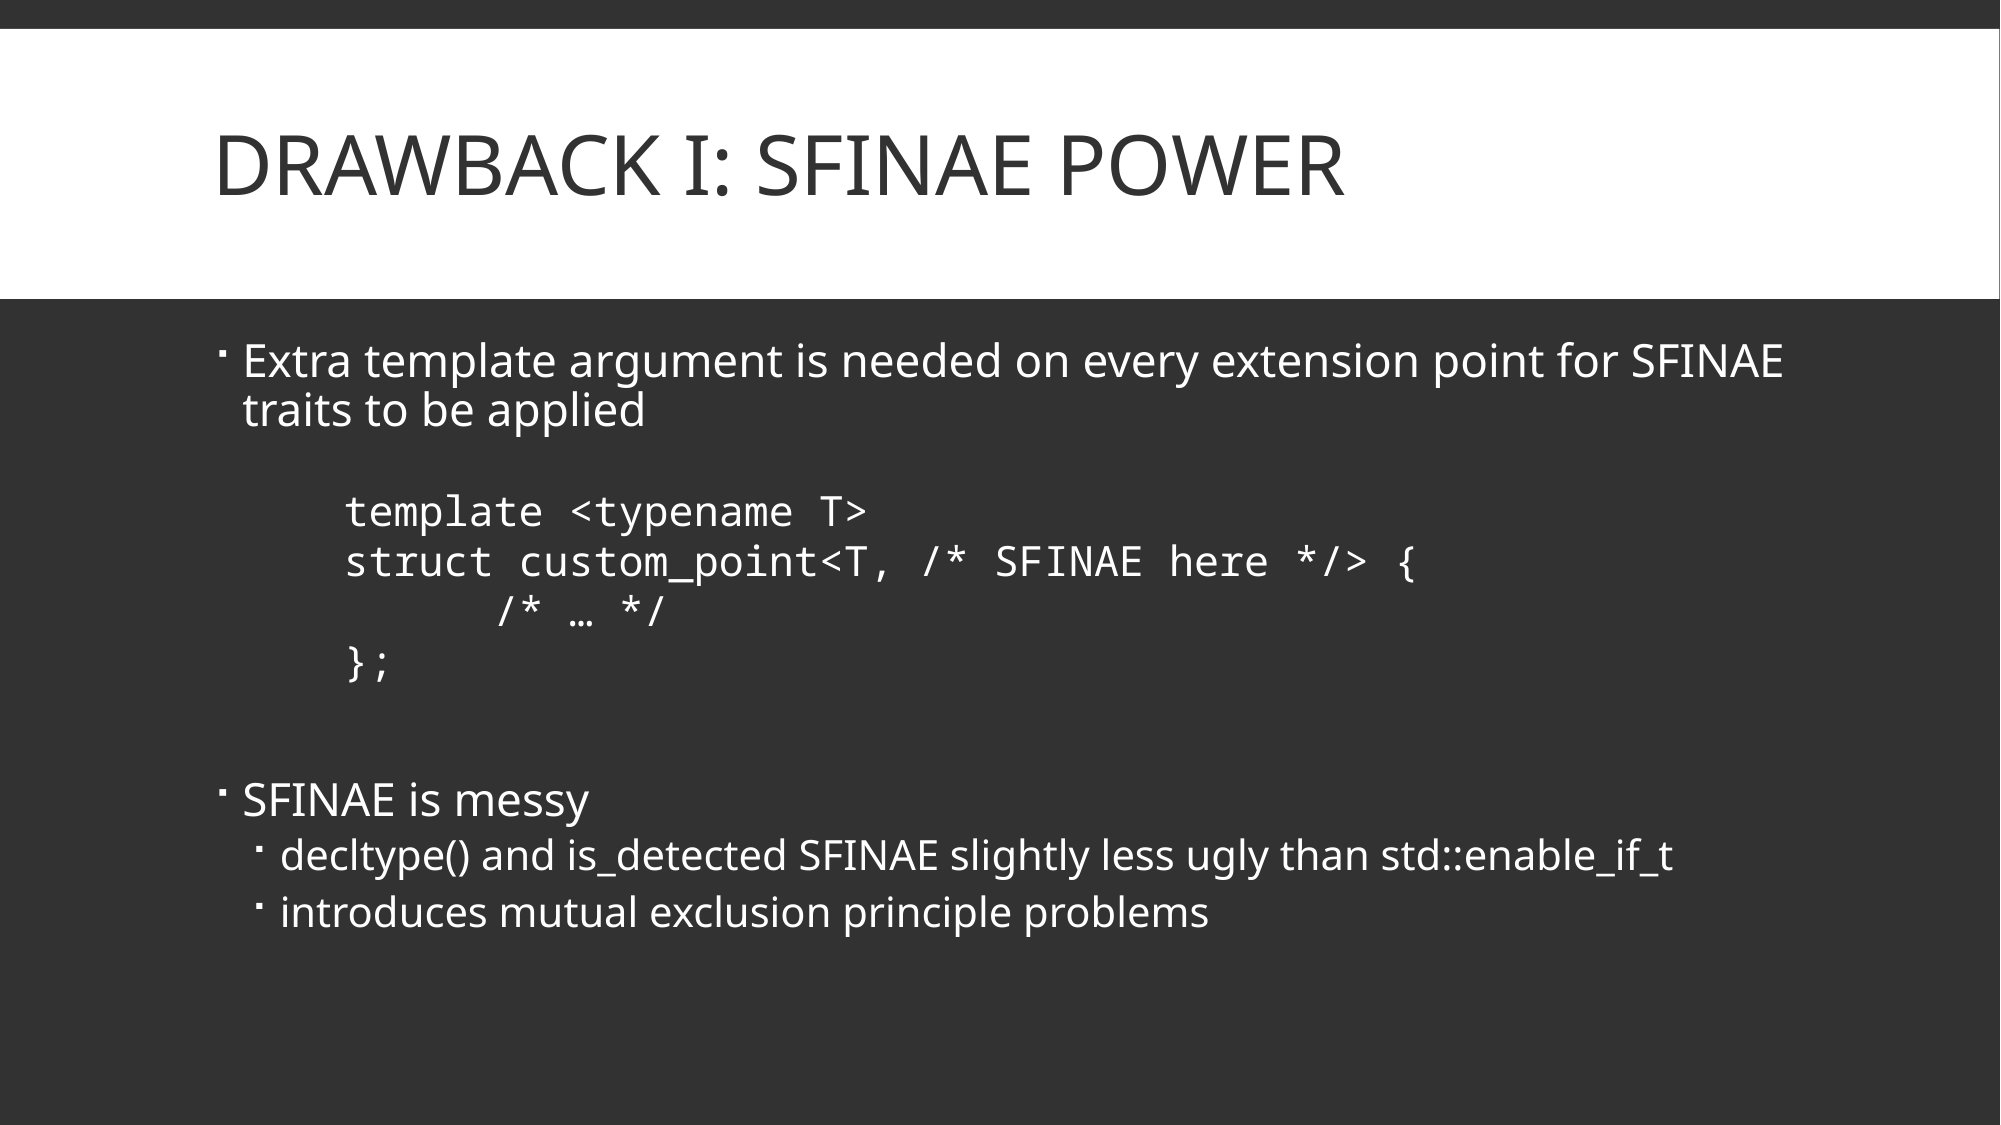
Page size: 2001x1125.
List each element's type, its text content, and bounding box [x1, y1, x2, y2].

title Drawback I: SFINAE power [197, 46, 1803, 295]
list Extra template argument is needed on every extension point for SFINAE traits to be applied SFINAE is messy decltype() and is_detected SFINAE slightly less ugly than std::enable_if_t introduces mutual exclusion principle problems [197, 329, 1803, 1020]
text_box template <typename T> struct custom_point<T, /* SFINAE here */> { /* … */ }; [328, 477, 1823, 692]
